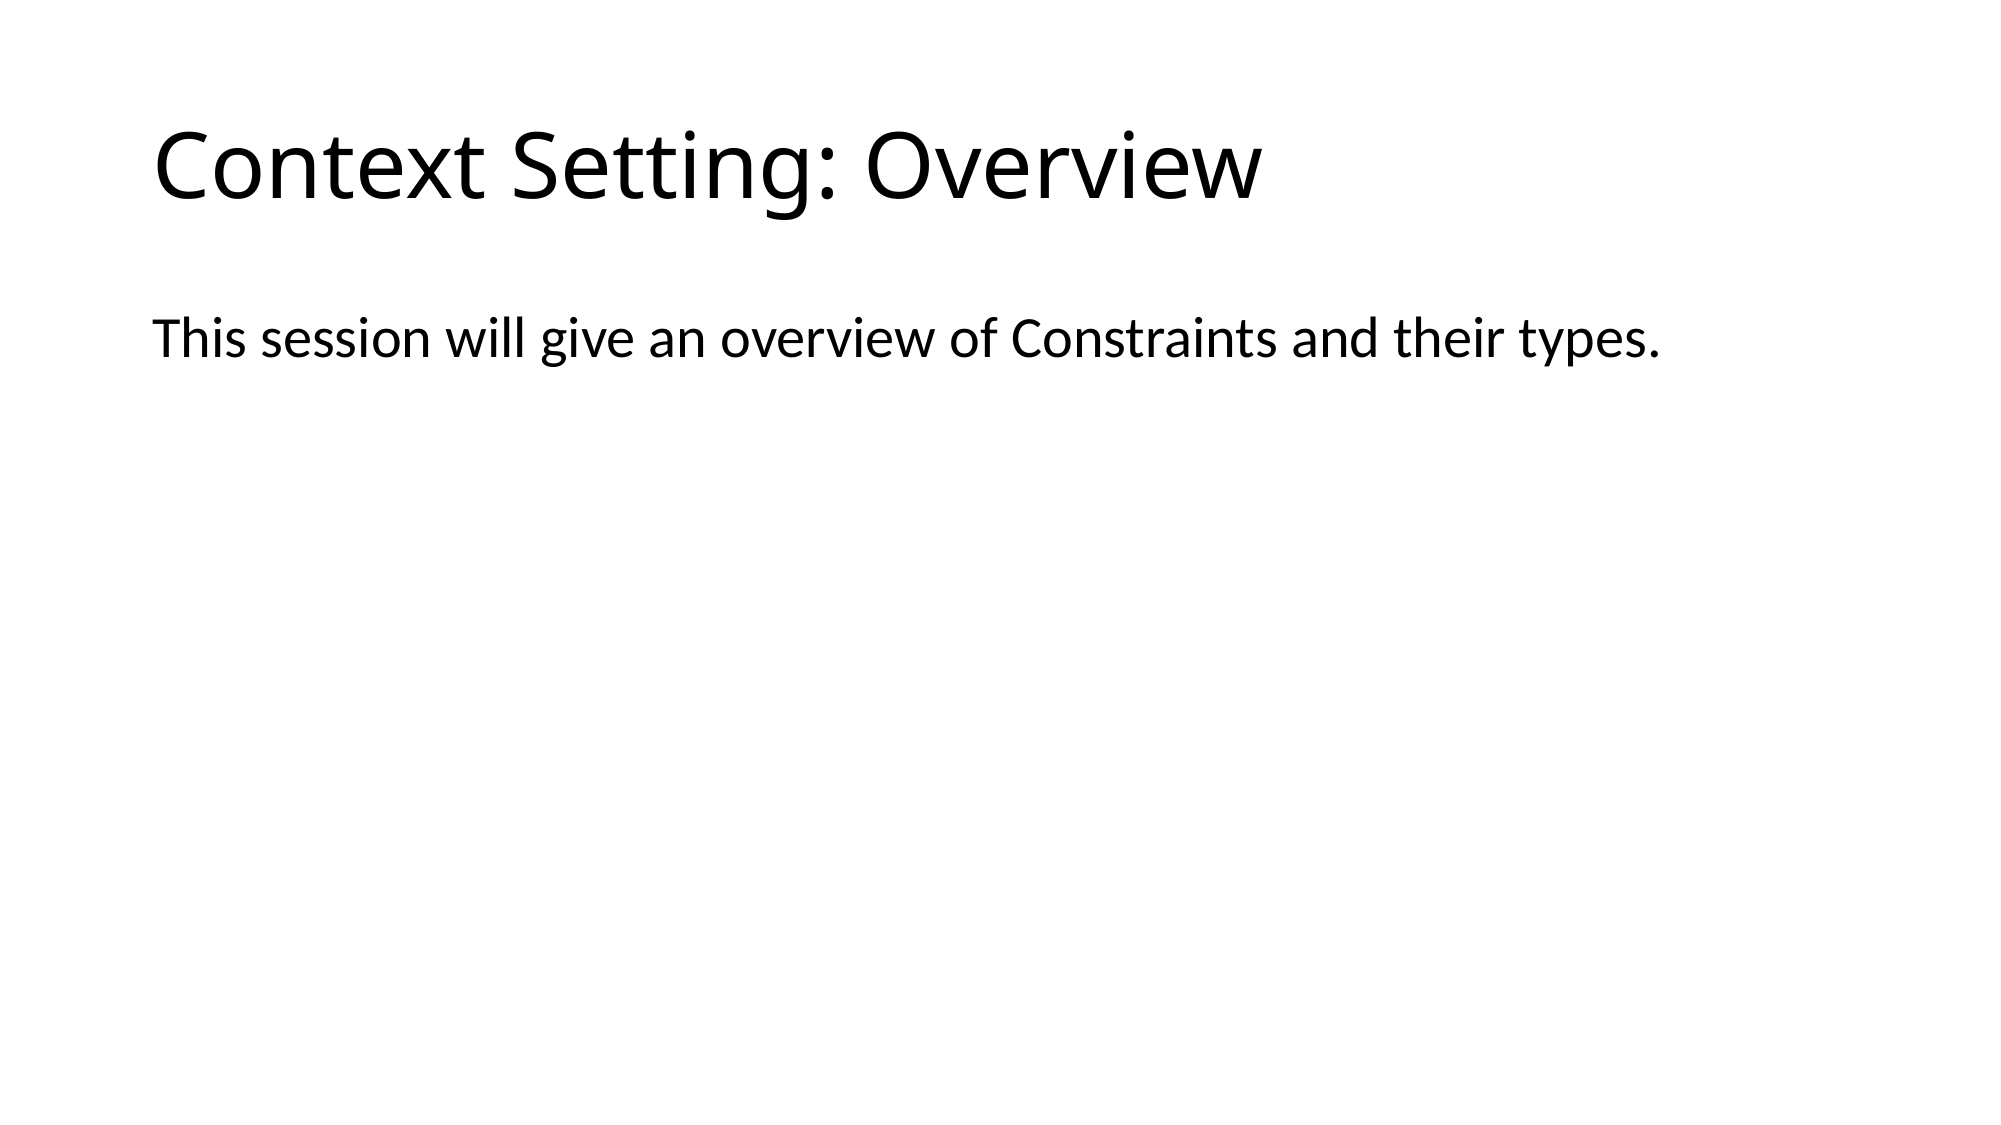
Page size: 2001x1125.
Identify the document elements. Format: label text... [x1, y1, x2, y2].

title Context Setting: Overview [137, 59, 1863, 278]
list This session will give an overview of Constraints and their types. [137, 299, 1863, 1014]
